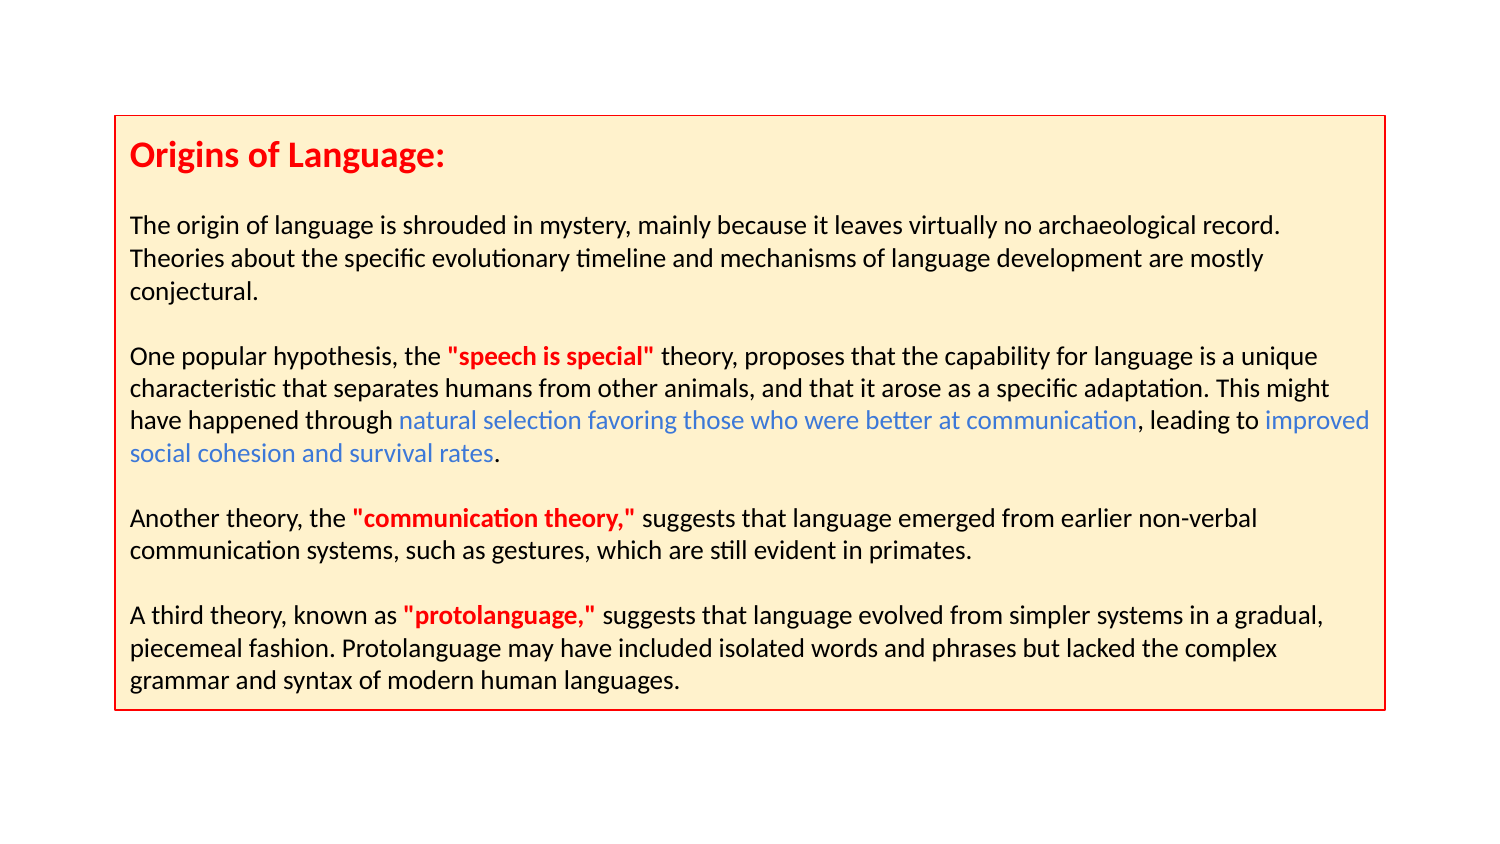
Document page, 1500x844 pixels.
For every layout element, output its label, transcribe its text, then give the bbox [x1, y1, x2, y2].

text_box Origins of Language: The origin of language is shrouded in mystery, mainly because it leaves virtually no archaeological record. Theories about the specific evolutionary timeline and mechanisms of language development are mostly conjectural. One popular hypothesis, the "speech is special" theory, proposes that the capability for language is a unique characteristic that separates humans from other animals, and that it arose as a specific adaptation. This might have happened through natural selection favoring those who were better at communication, leading to improved social cohesion and survival rates. Another theory, the "communication theory," suggests that language emerged from earlier non-verbal communication systems, such as gestures, which are still evident in primates. A third theory, known as "protolanguage," suggests that language evolved from simpler systems in a gradual, piecemeal fashion. Protolanguage may have included isolated words and phrases but lacked the complex grammar and syntax of modern human languages. [114, 115, 1386, 711]
